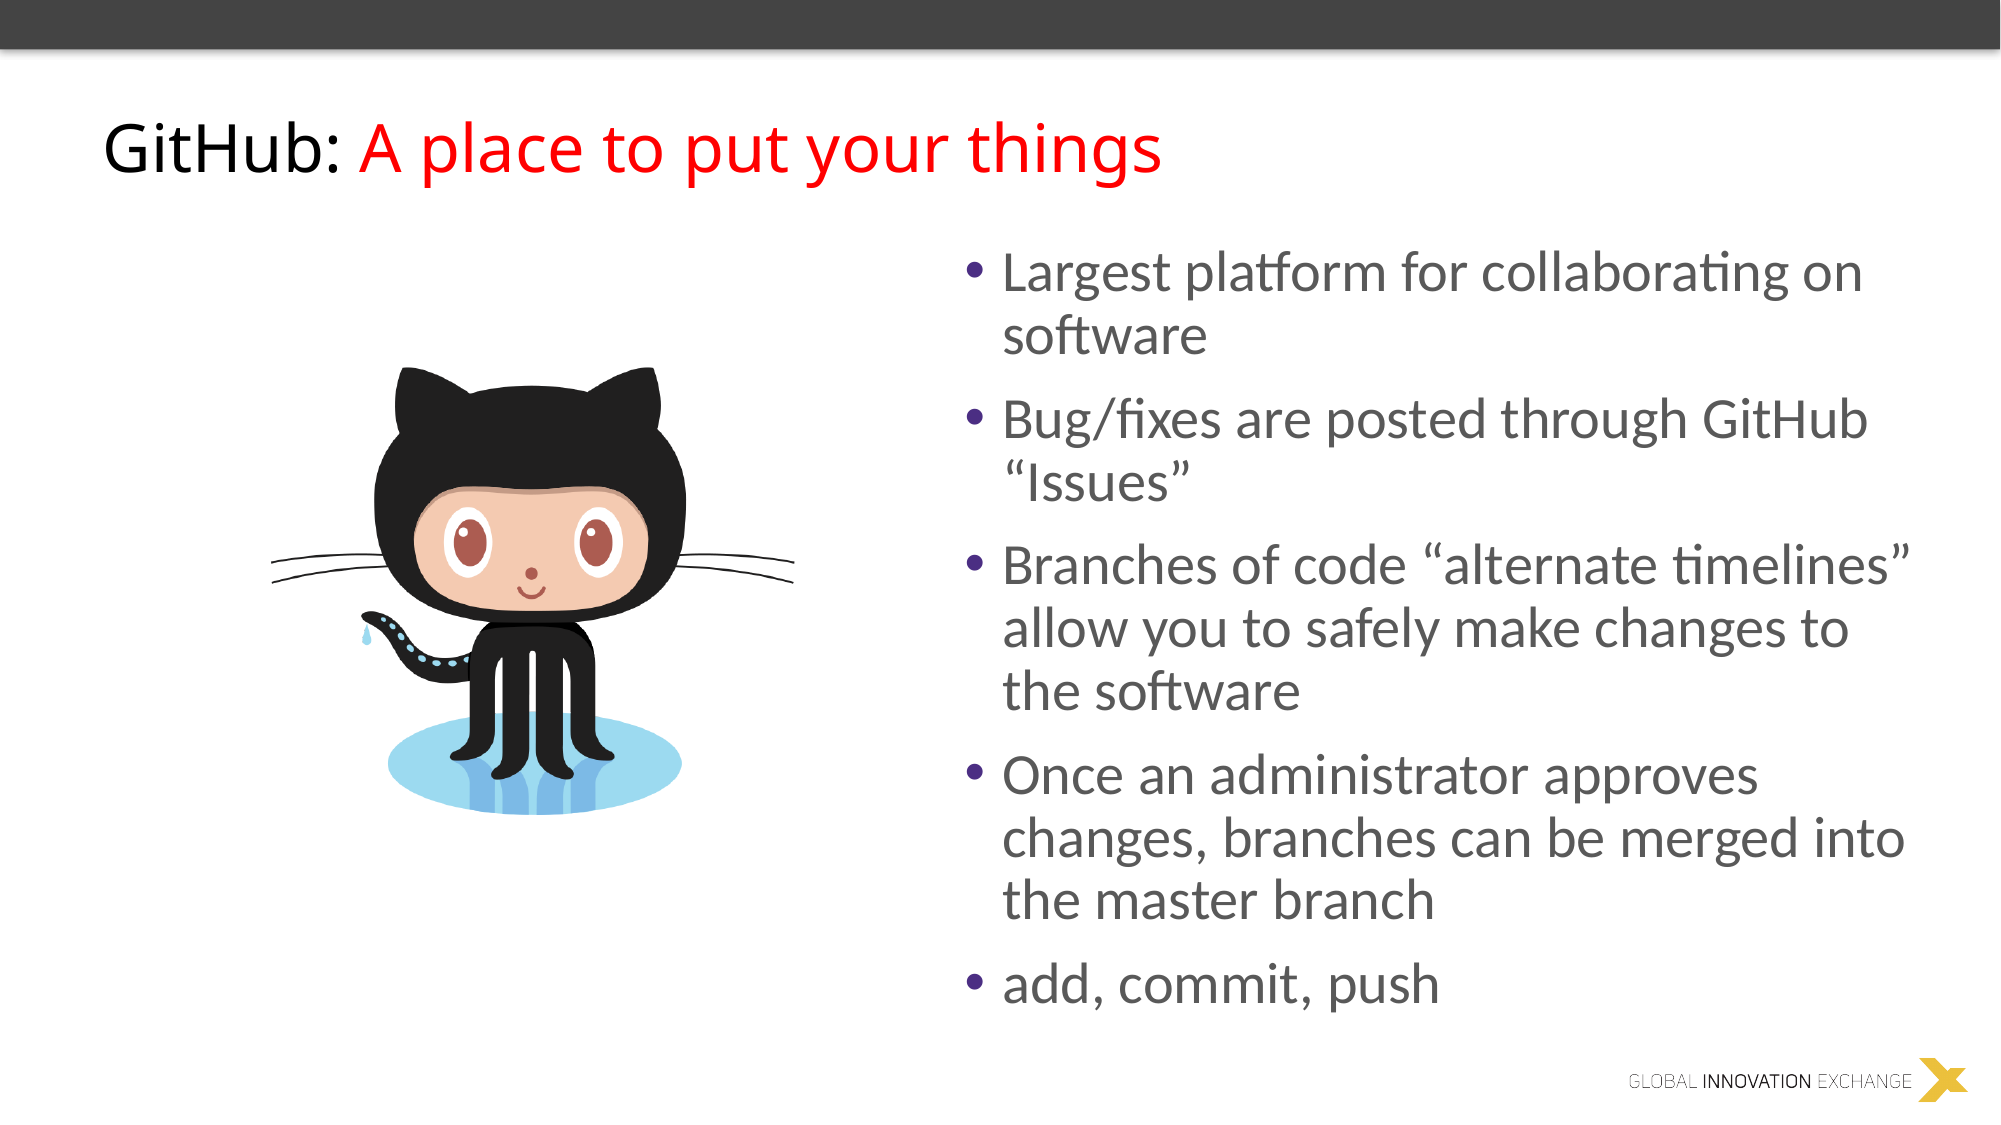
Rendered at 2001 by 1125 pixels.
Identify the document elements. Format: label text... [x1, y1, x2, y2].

picture [252, 358, 813, 824]
list GitHub: A place to put your things [87, 69, 1938, 233]
text_box Largest platform for collaborating on software Bug/fixes are posted through GitHub “Issues” Branches of code “alternate timelines” allow you to safely make changes to the software Once an administrator approves changes, branches can be merged into the master branch add, commit, push [949, 232, 1938, 1025]
picture [1619, 1053, 1979, 1107]
